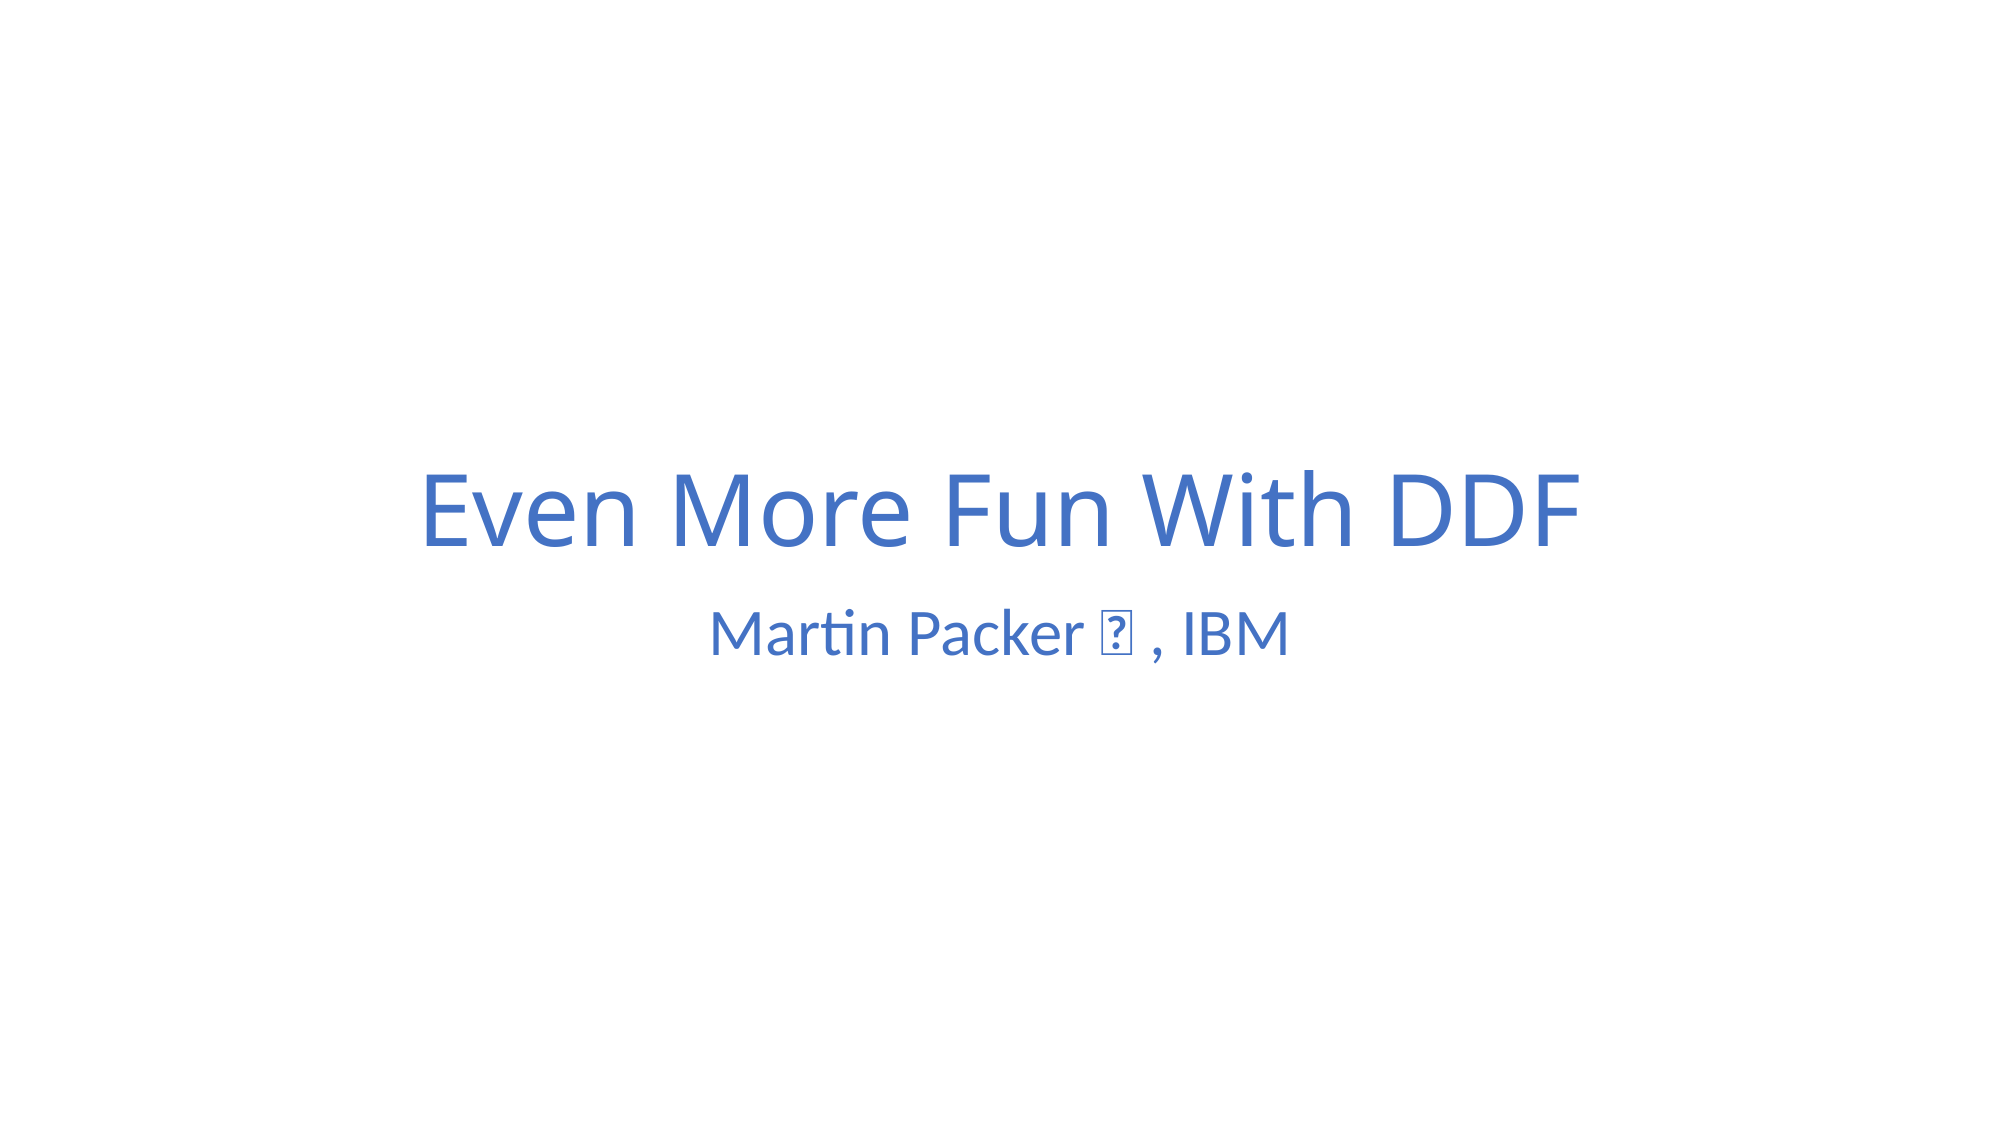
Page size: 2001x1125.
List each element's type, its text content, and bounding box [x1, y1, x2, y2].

subtitle Martin Packer 🦕 , IBM [249, 590, 1750, 863]
title Even More Fun With DDF [249, 184, 1750, 576]
